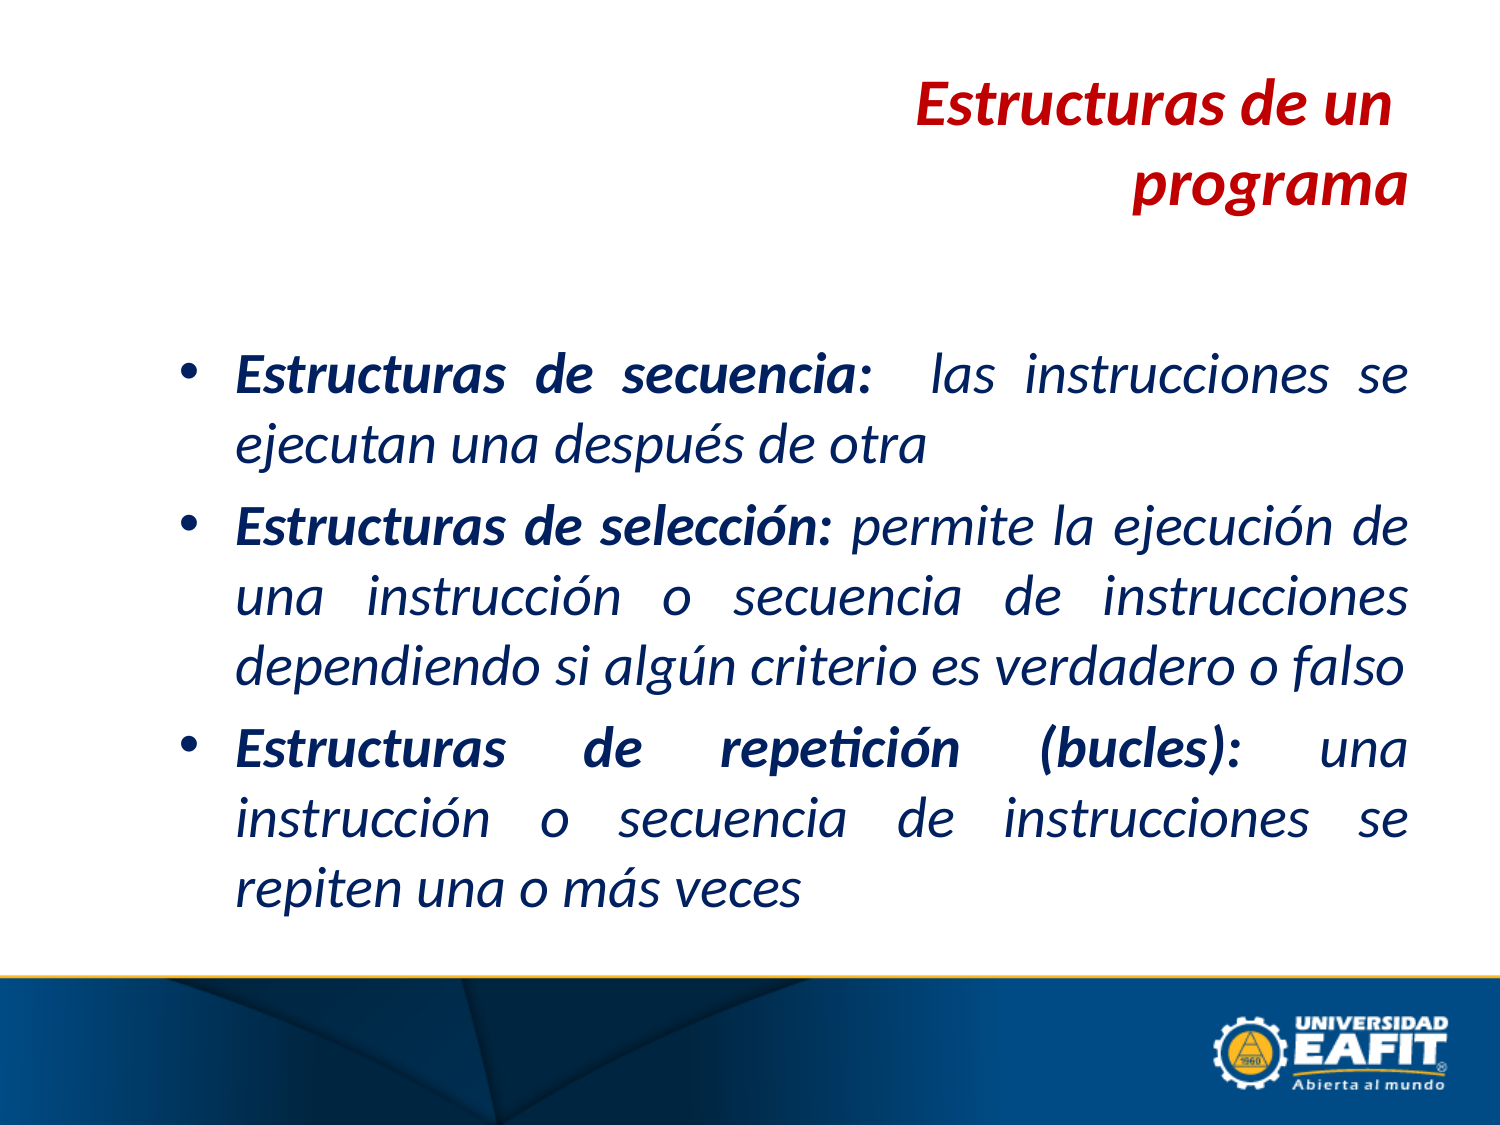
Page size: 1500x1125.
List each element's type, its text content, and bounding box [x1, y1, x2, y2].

title Estructuras de un programa [75, 45, 1425, 233]
list Estructuras de secuencia: las instrucciones se ejecutan una después de otra Estructuras de selección: permite la ejecución de una instrucción o secuencia de instrucciones dependiendo si algún criterio es verdadero o falso Estructuras de repetición (bucles): una instrucción o secuencia de instrucciones se repiten una o más veces [164, 328, 1425, 1005]
picture [0, 0, 1500, 1125]
